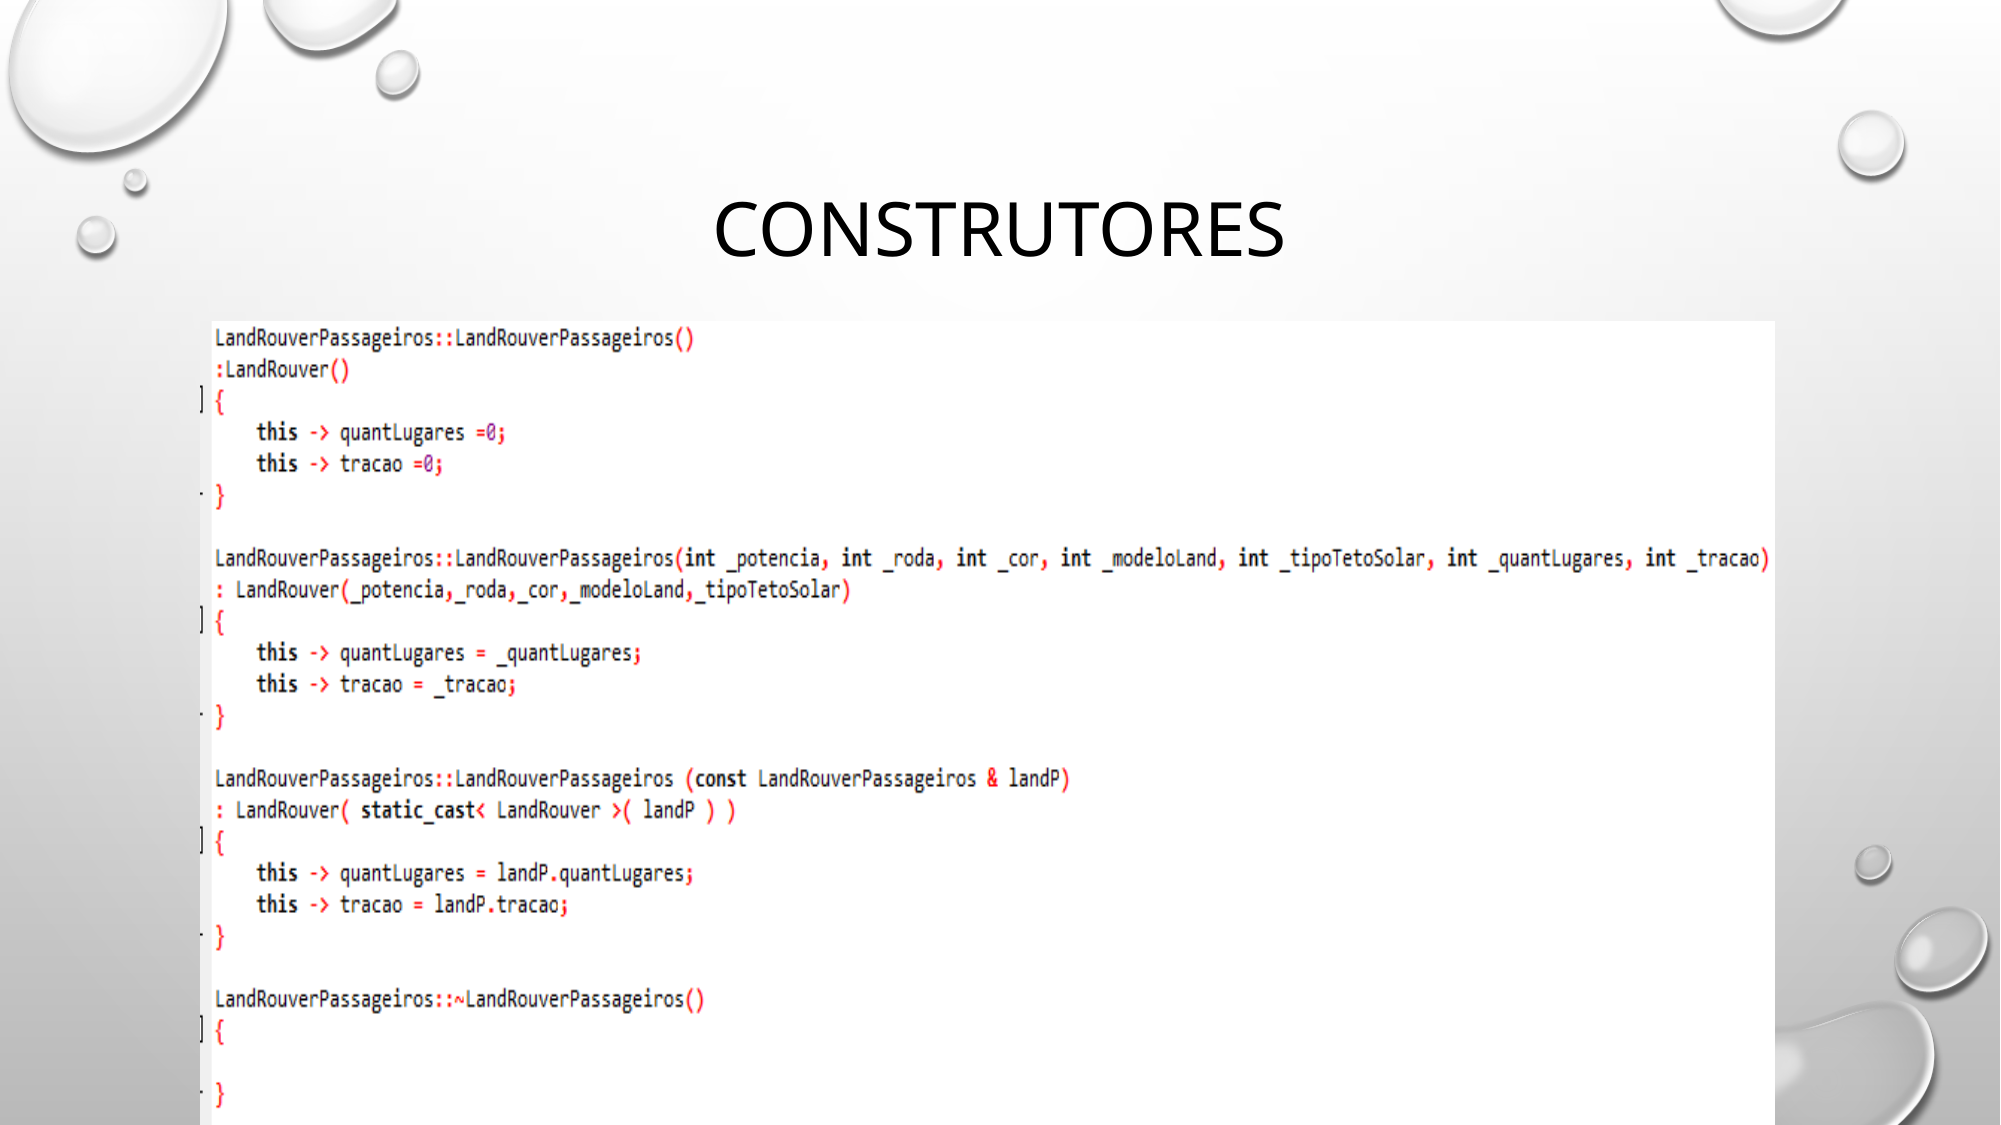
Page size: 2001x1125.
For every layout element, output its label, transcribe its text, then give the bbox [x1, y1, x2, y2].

picture [0, 0, 2000, 1125]
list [199, 321, 1775, 1125]
title construtores [149, 101, 1851, 364]
